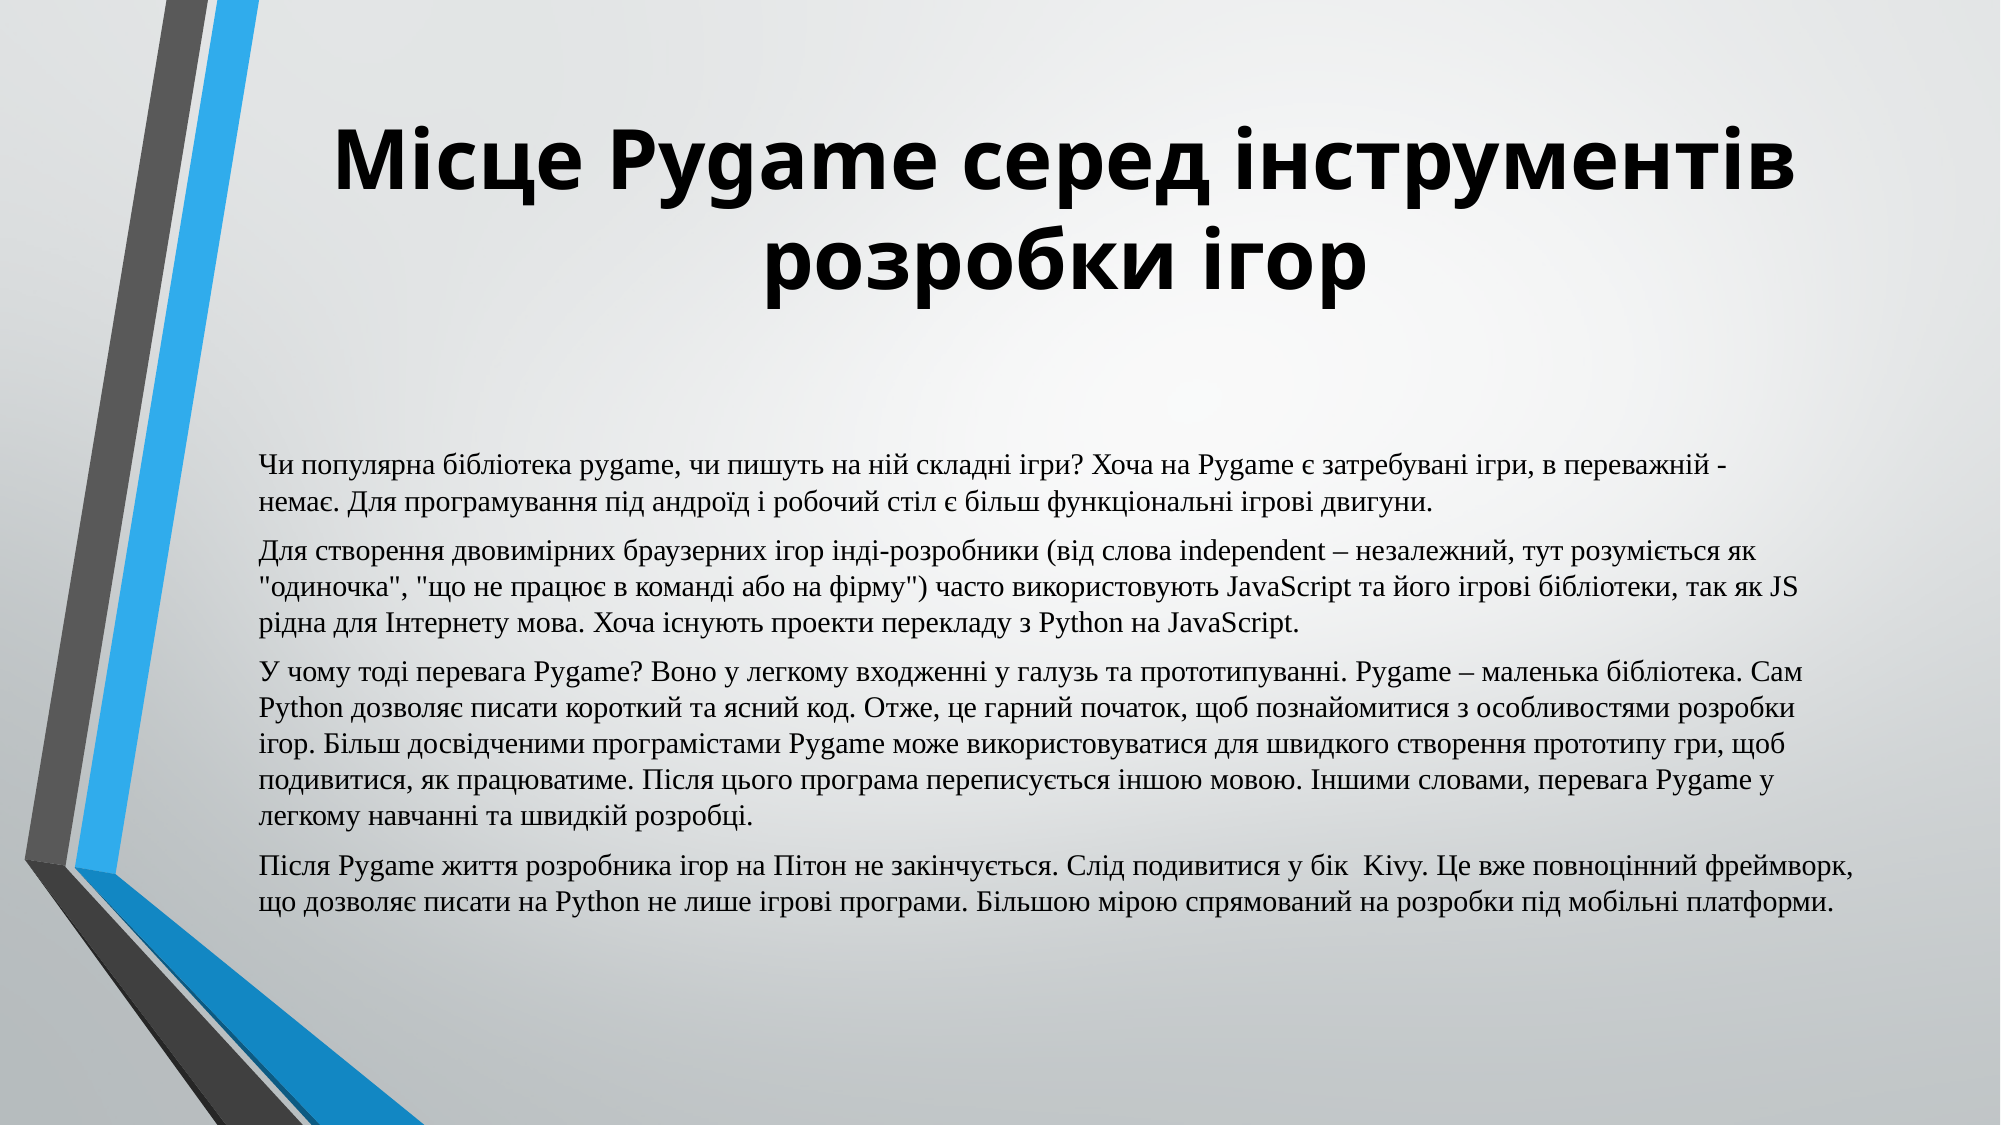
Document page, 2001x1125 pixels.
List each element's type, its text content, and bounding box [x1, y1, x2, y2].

title Місце Pygame серед інструментів розробки ігор [243, 112, 1887, 400]
list Чи популярна бібліотека pygame, чи пишуть на ній складні ігри? Хоча на Pygame є затребувані ігри, в переважній - немає. Для програмування під андроїд і робочий стіл є більш функціональні ігрові двигуни. Для створення двовимірних браузерних ігор інді-розробники (від слова independent – незалежний, тут розуміється як "одиночка", "що не працює в команді або на фірму") часто використовують JavaScript та його ігрові бібліотеки, так як JS рідна для Інтернету мова. Хоча існують проекти перекладу з Python на JavaScript. У чому тоді перевага Pygame? Воно у легкому входженні у галузь та прототипуванні. Pygame – маленька бібліотека. Сам Python дозволяє писати короткий та ясний код. Отже, це гарний початок, щоб познайомитися з особливостями розробки ігор. Більш досвідченими програмістами Pygame може використовуватися для швидкого створення прототипу гри, щоб подивитися, як працюватиме. Після цього програма переписується іншою мовою. Іншими словами, перевага Pygame у легкому навчанні та швидкій розробці. Після Pygame життя розробника ігор на Пітон не закінчується. Слід подивитися у бік Kivy. Це вже повноцінний фреймворк, що дозволяє писати на Python не лише ігрові програми. Більшою мірою спрямований на розробки під мобільні платформи. [243, 437, 1887, 950]
